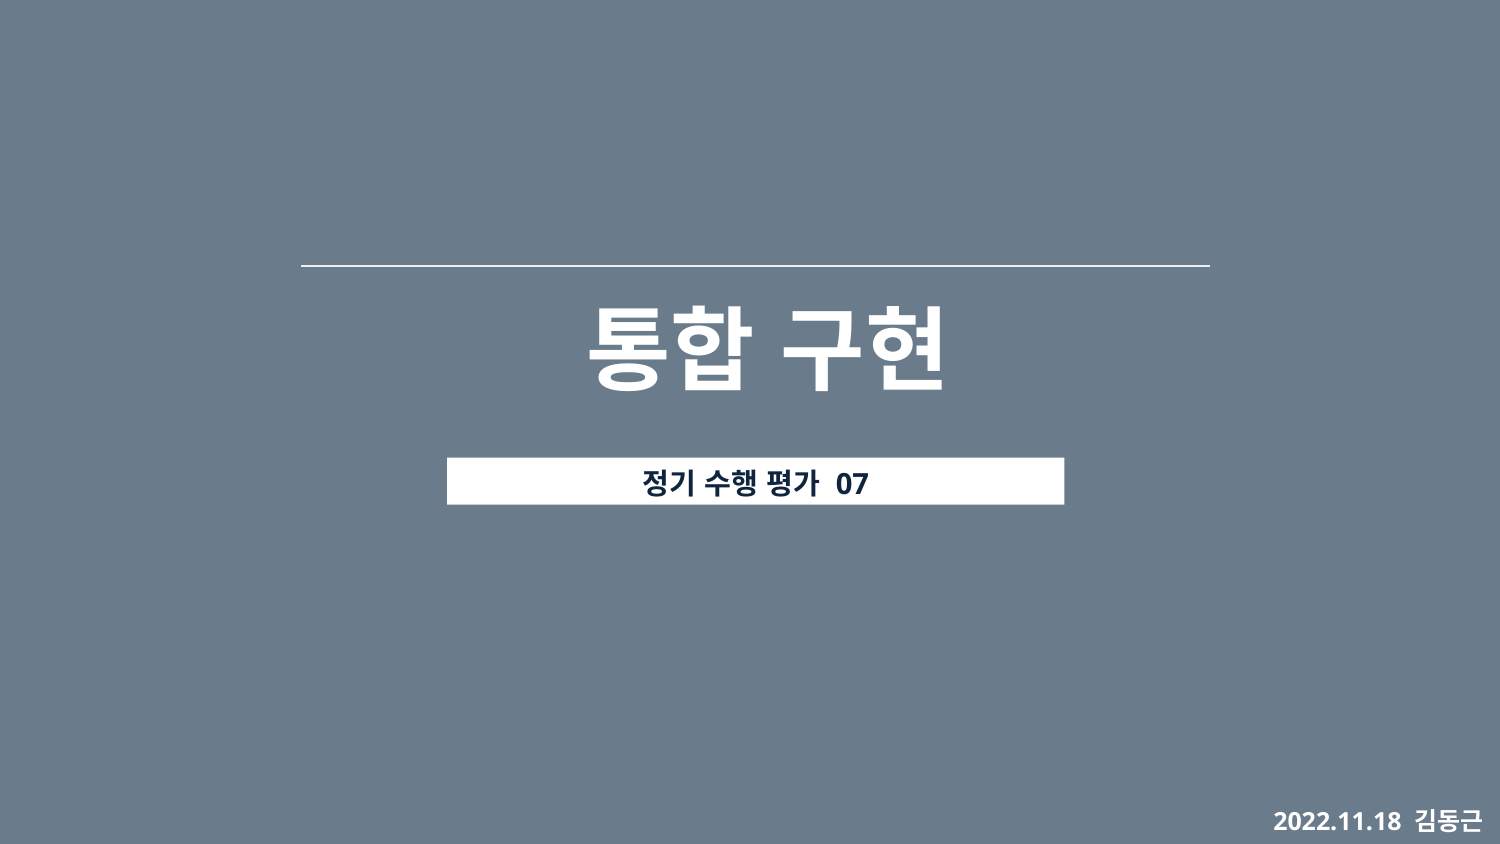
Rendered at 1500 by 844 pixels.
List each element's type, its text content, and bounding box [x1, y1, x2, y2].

text_box 정기 수행 평가 07 [447, 457, 1065, 505]
text_box 2022.11.18 김동근 [1228, 798, 1500, 844]
text_box 통합 구현 [295, 284, 1241, 380]
